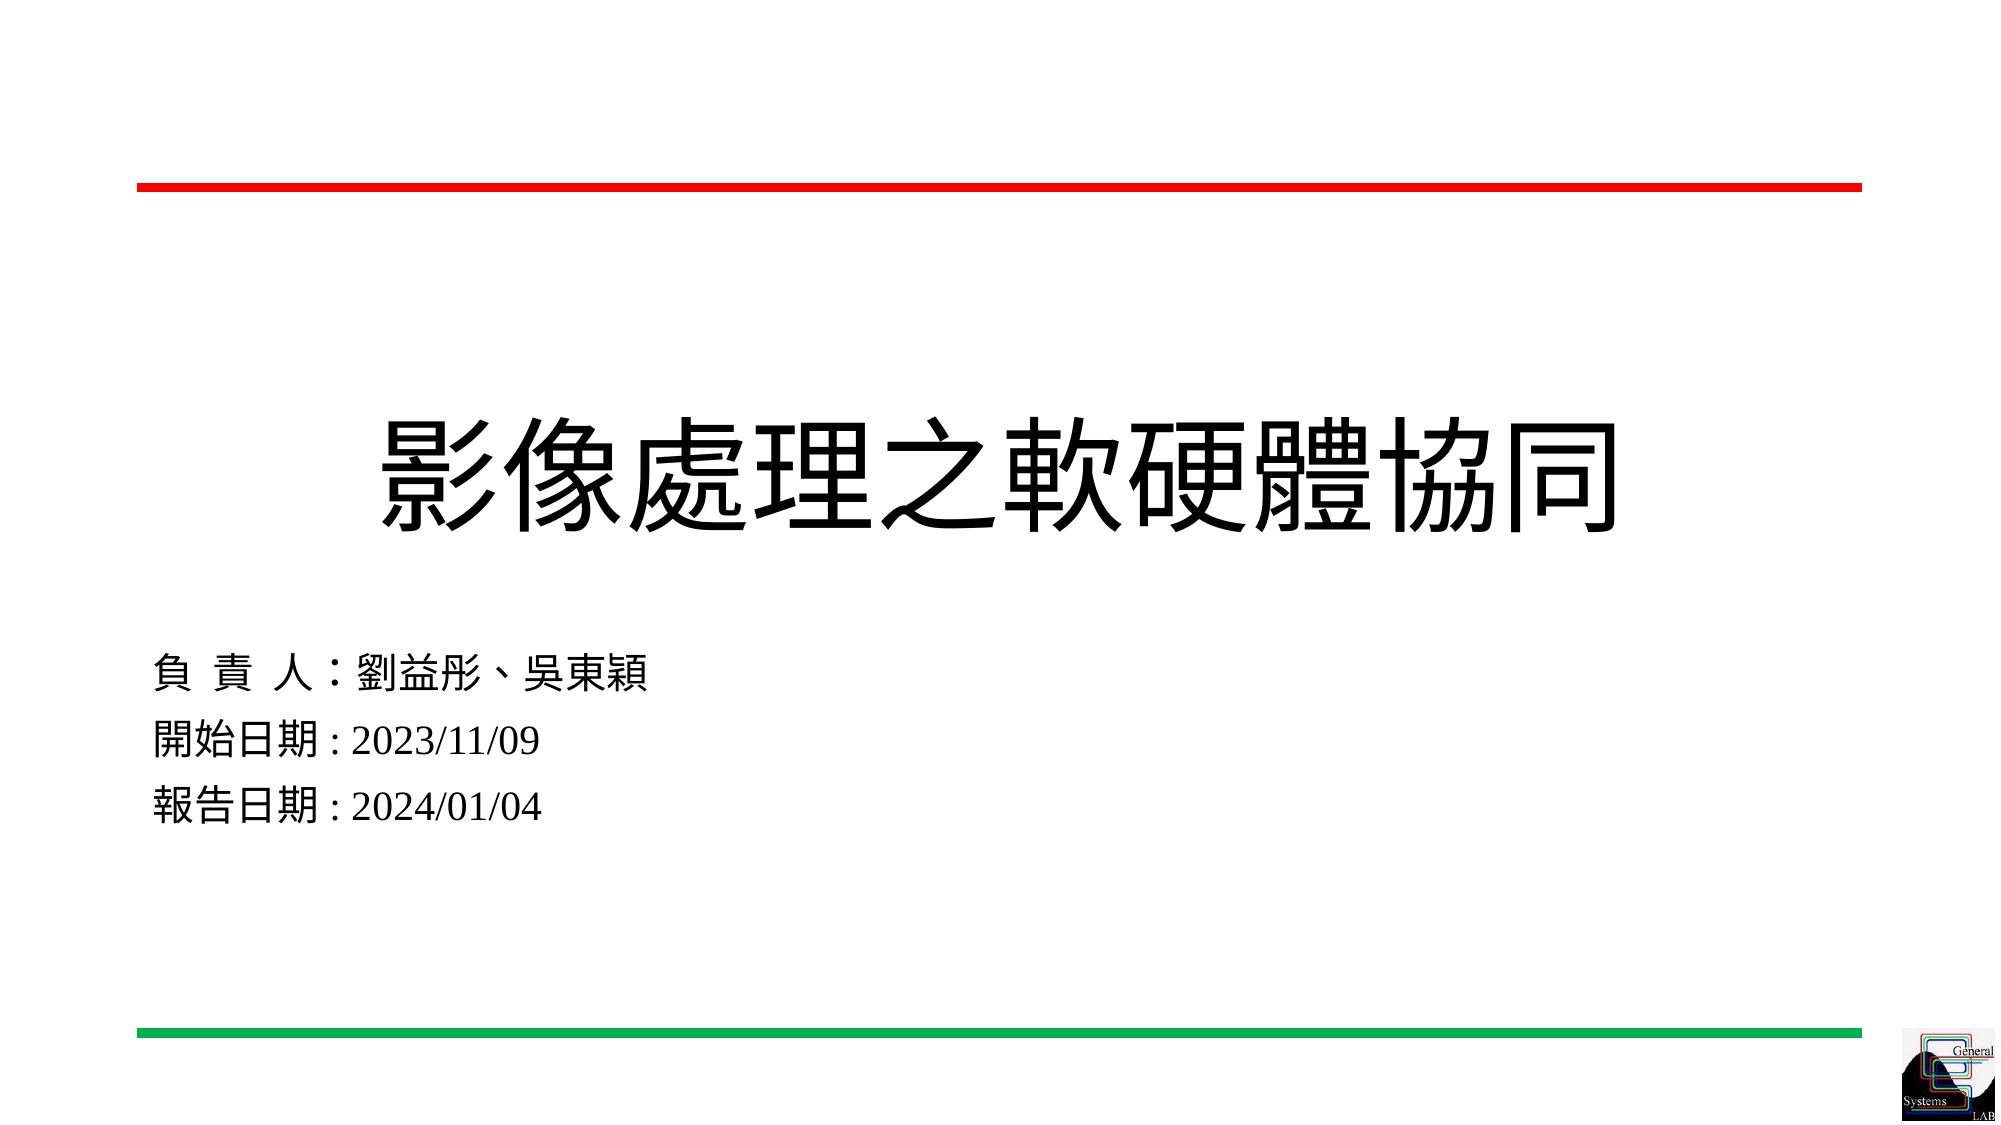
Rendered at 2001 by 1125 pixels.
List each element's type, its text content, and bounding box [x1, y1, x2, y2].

title 影像處理之軟硬體協同 [137, 227, 1863, 645]
picture [1902, 1028, 1995, 1121]
subtitle 負 責 人：劉益彤、吳東穎 開始日期: 2023/11/09 報告日期: 2024/01/04 [137, 645, 1863, 1027]
